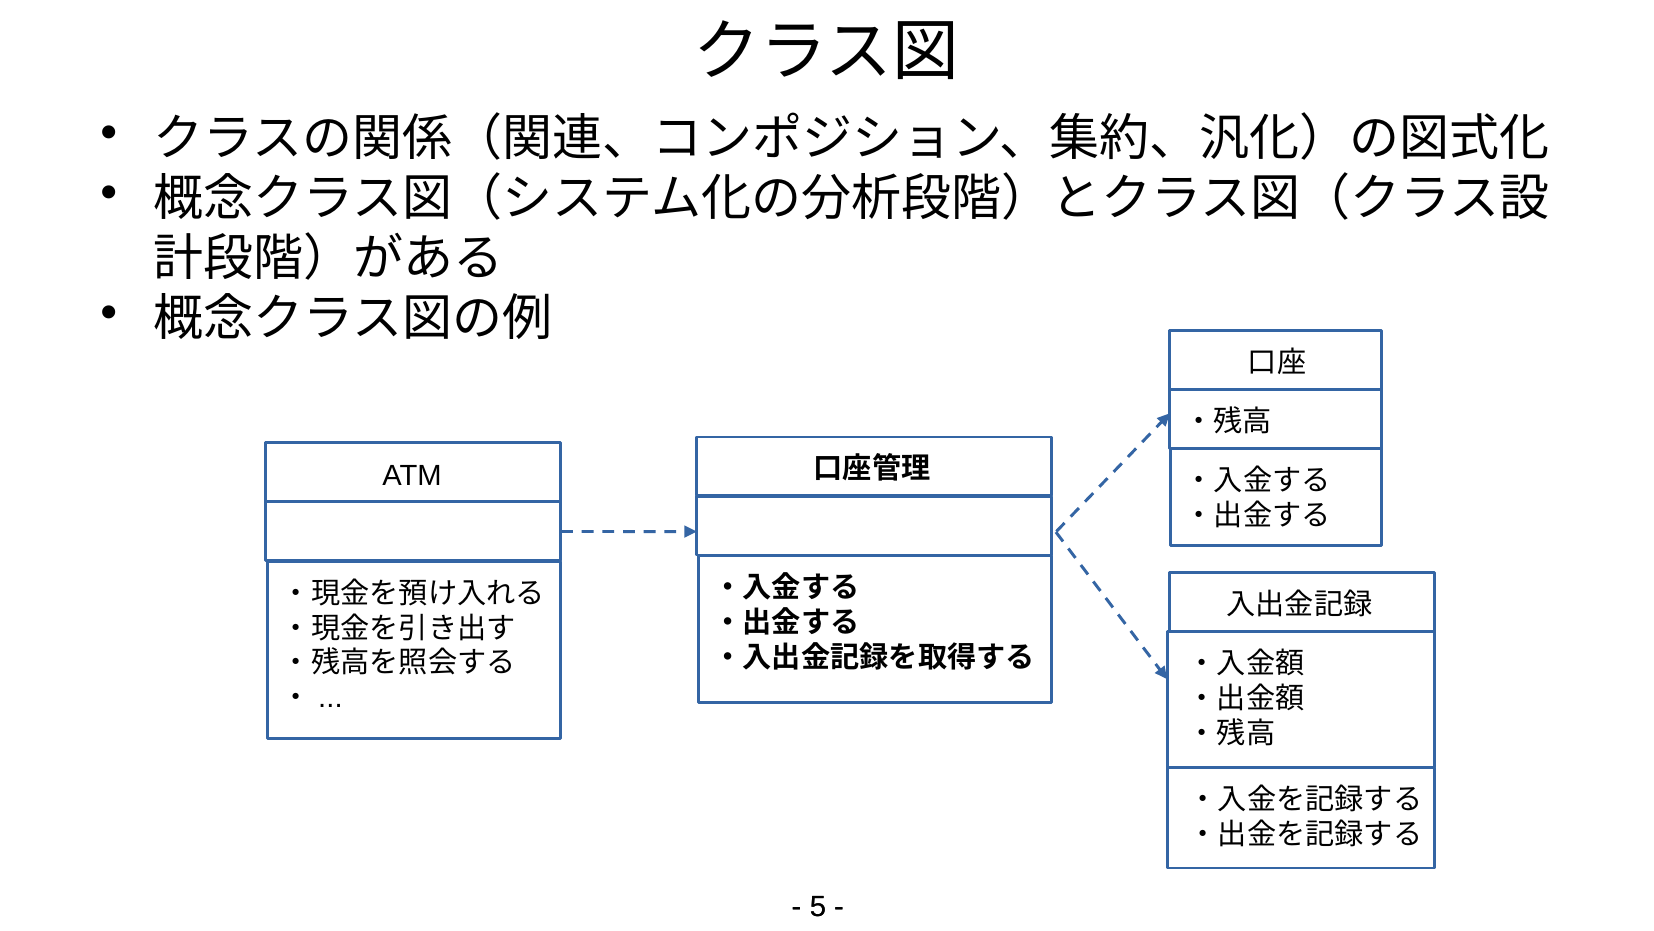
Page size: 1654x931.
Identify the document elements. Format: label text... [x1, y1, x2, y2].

text_box [683, 525, 691, 538]
text_box [1154, 665, 1161, 677]
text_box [1166, 572, 1438, 869]
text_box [265, 442, 562, 739]
text_box - <番号> - [739, 880, 896, 931]
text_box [696, 436, 1052, 703]
title クラス図 [82, 4, 1571, 92]
list クラスの関係（関連、コンポジション、集約、汎化）の図式化 概念クラス図（システム化の分析段階）とクラス図（クラス設計段階）がある 概念クラス図の例 [82, 105, 1571, 384]
text_box [1156, 415, 1163, 428]
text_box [1168, 330, 1382, 546]
